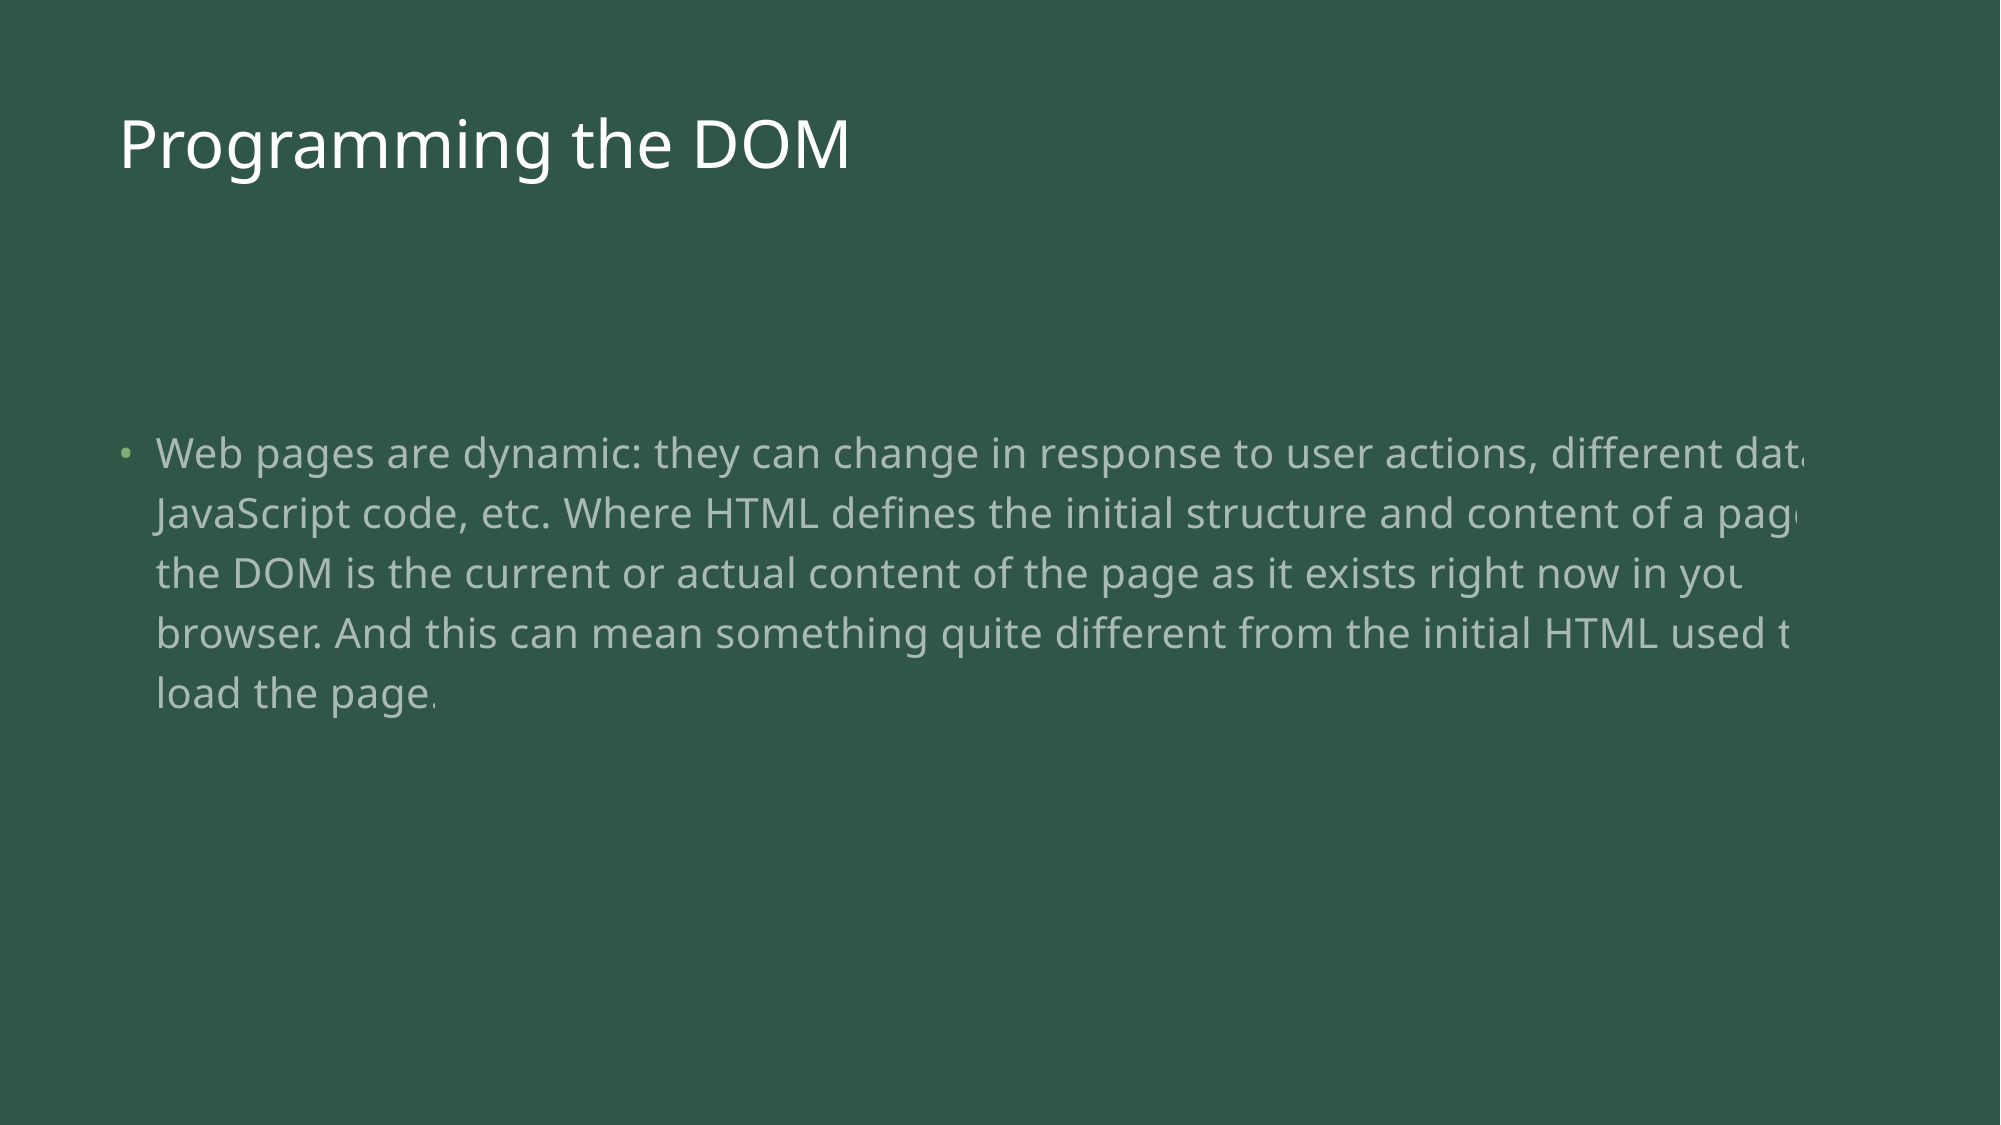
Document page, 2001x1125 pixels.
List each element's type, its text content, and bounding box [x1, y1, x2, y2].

title Programming the DOM [118, 101, 1878, 344]
list Web pages are dynamic: they can change in response to user actions, different data, JavaScript code, etc. Where HTML defines the initial structure and content of a page, the DOM is the current or actual content of the page as it exists right now in your browser. And this can mean something quite different from the initial HTML used to load the page. [118, 416, 1878, 947]
